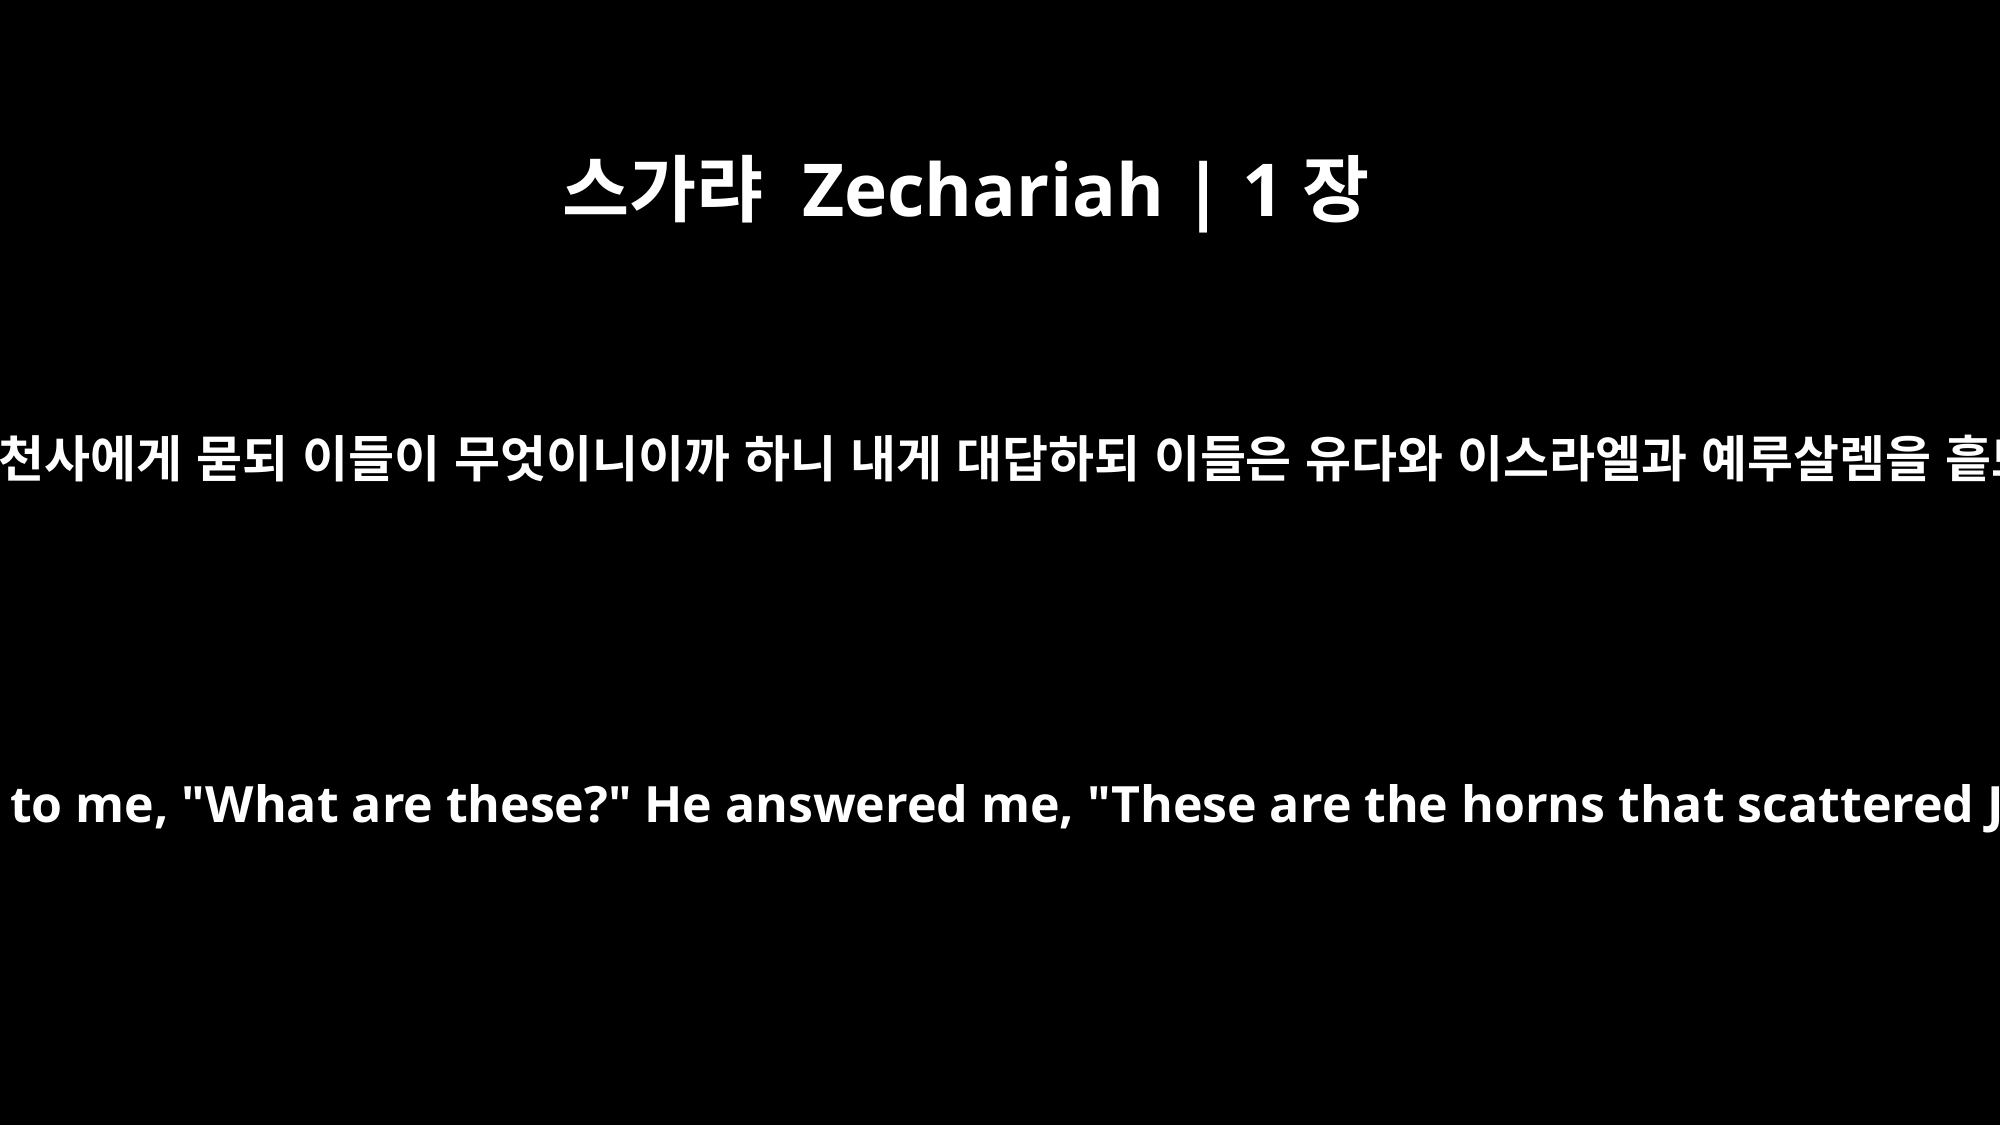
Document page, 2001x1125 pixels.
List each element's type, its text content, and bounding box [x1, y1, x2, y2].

text_box 스가랴 Zechariah | 1장 [547, 136, 1385, 239]
text_box 19 이에 내게 말하는 천사에게 묻되 이들이 무엇이니이까 하니 내게 대답하되 이들은 유다와 이스라엘과 예루살렘을 흩뜨린 뿔이니라 [0, 359, 2000, 495]
text_box I asked the angel who was speaking to me, "What are these?" He answered me, "These are the horns that scattered Judah, Israel and Jerusalem." [0, 764, 2000, 840]
